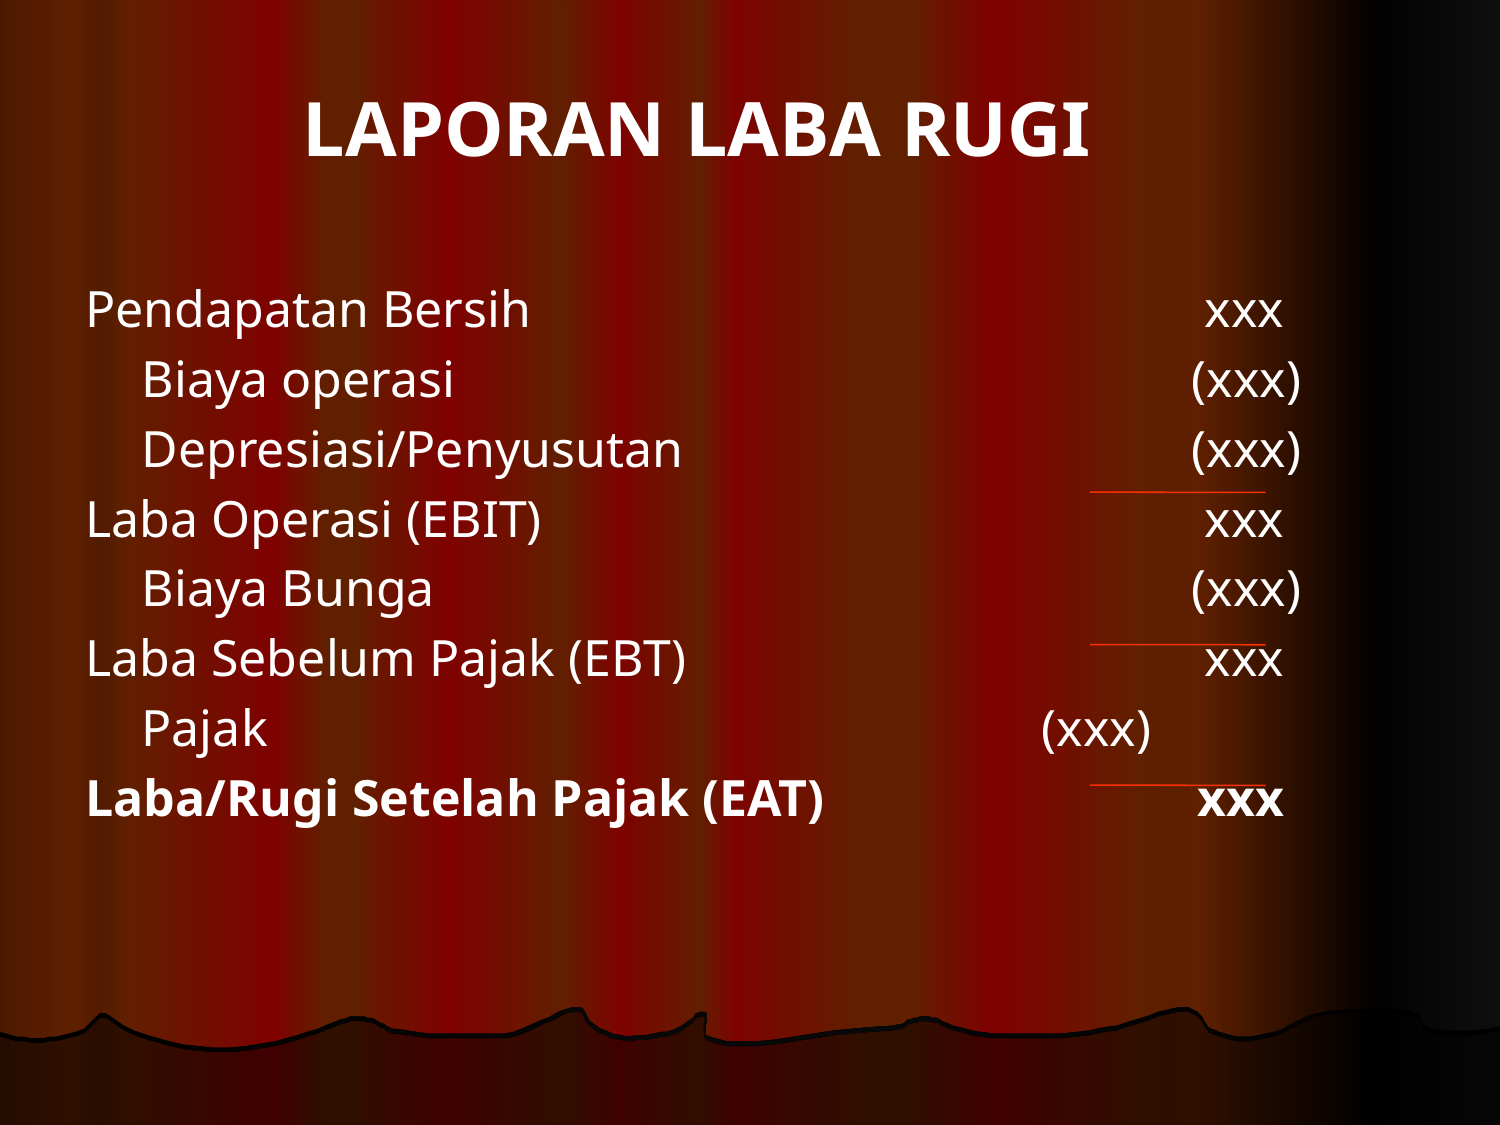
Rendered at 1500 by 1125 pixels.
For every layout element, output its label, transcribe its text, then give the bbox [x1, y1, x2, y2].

title LAPORAN LABA RUGI [46, 46, 1348, 207]
list Pendapatan Bersih xxx Biaya operasi (xxx) Depresiasi/Penyusutan (xxx) Laba Operasi (EBIT) xxx Biaya Bunga (xxx) Laba Sebelum Pajak (EBT) xxx Pajak (xxx) Laba/Rugi Setelah Pajak (EAT) xxx [70, 269, 1454, 962]
